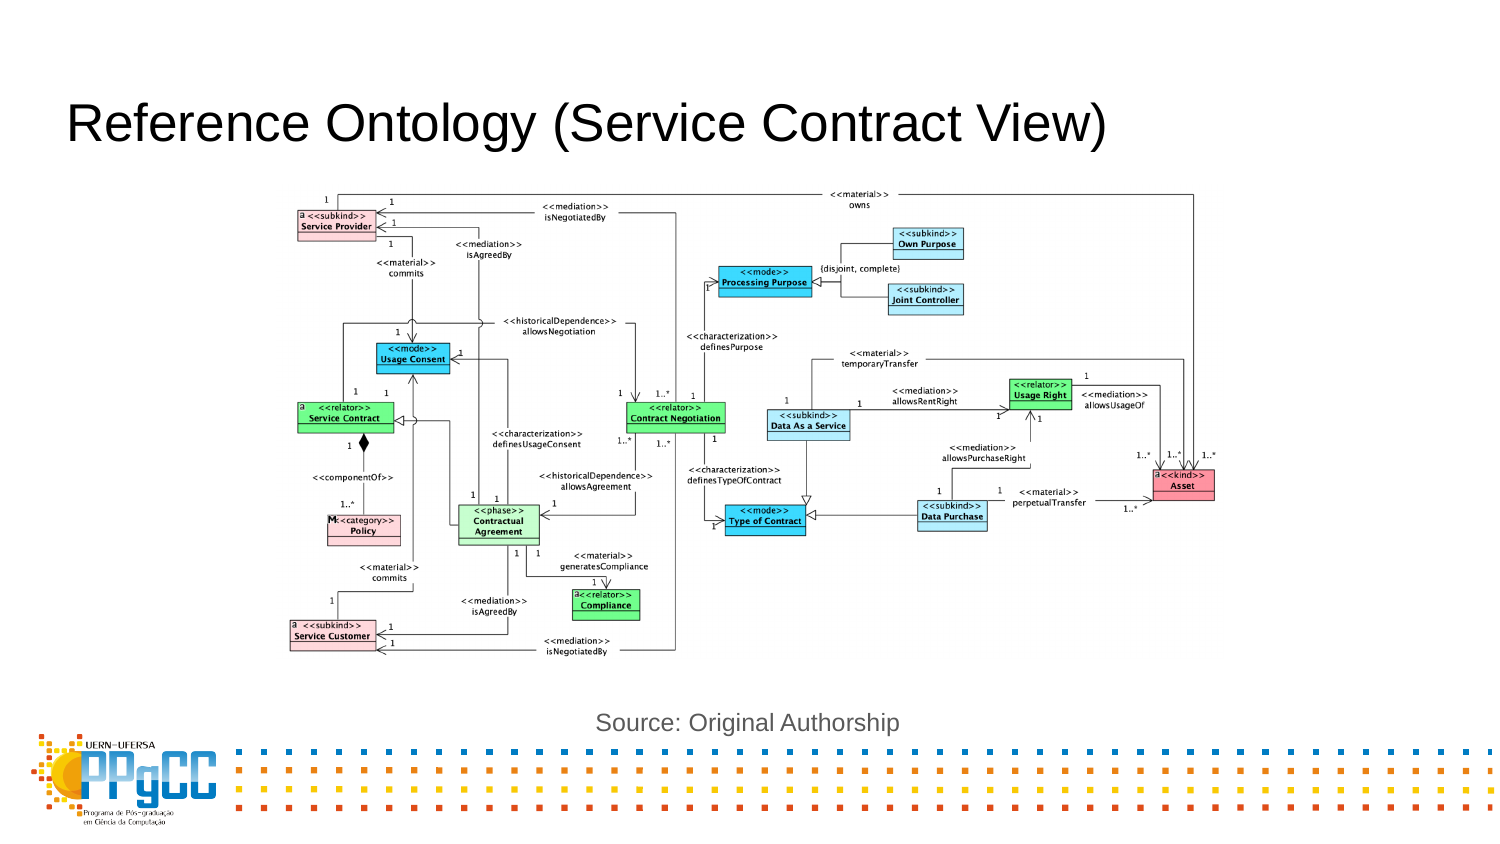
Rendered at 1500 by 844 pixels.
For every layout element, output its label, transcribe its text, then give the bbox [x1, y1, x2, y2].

text_box Source: Original Authorship [580, 691, 920, 750]
picture [30, 734, 216, 826]
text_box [235, 751, 1495, 809]
title Reference Ontology (Service Contract View) [51, 72, 1449, 167]
picture [276, 184, 1224, 660]
